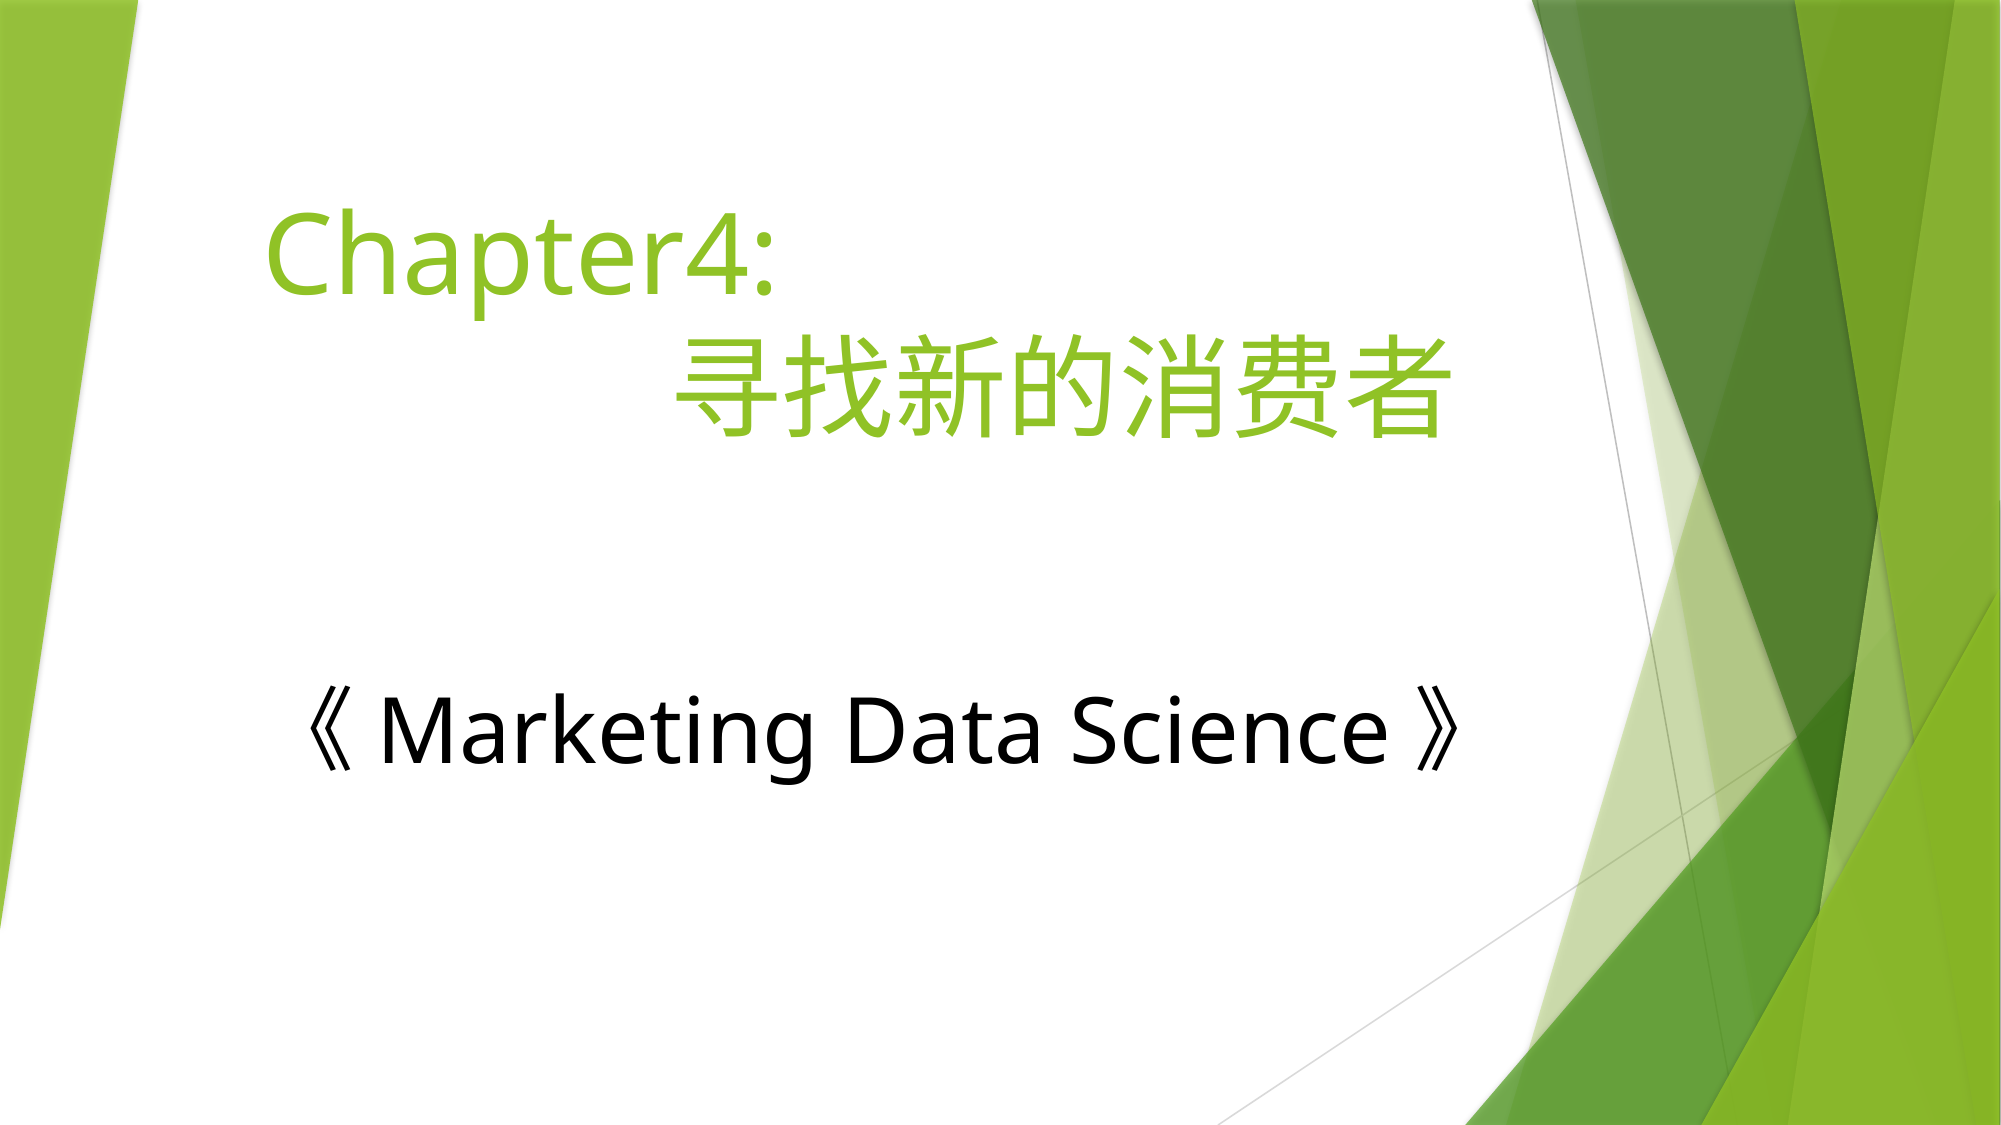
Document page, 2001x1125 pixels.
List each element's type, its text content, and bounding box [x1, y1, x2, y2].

title Chapter4: 寻找新的消费者 [247, 189, 1522, 460]
subtitle 《Marketing Data Science》 [247, 664, 1522, 845]
